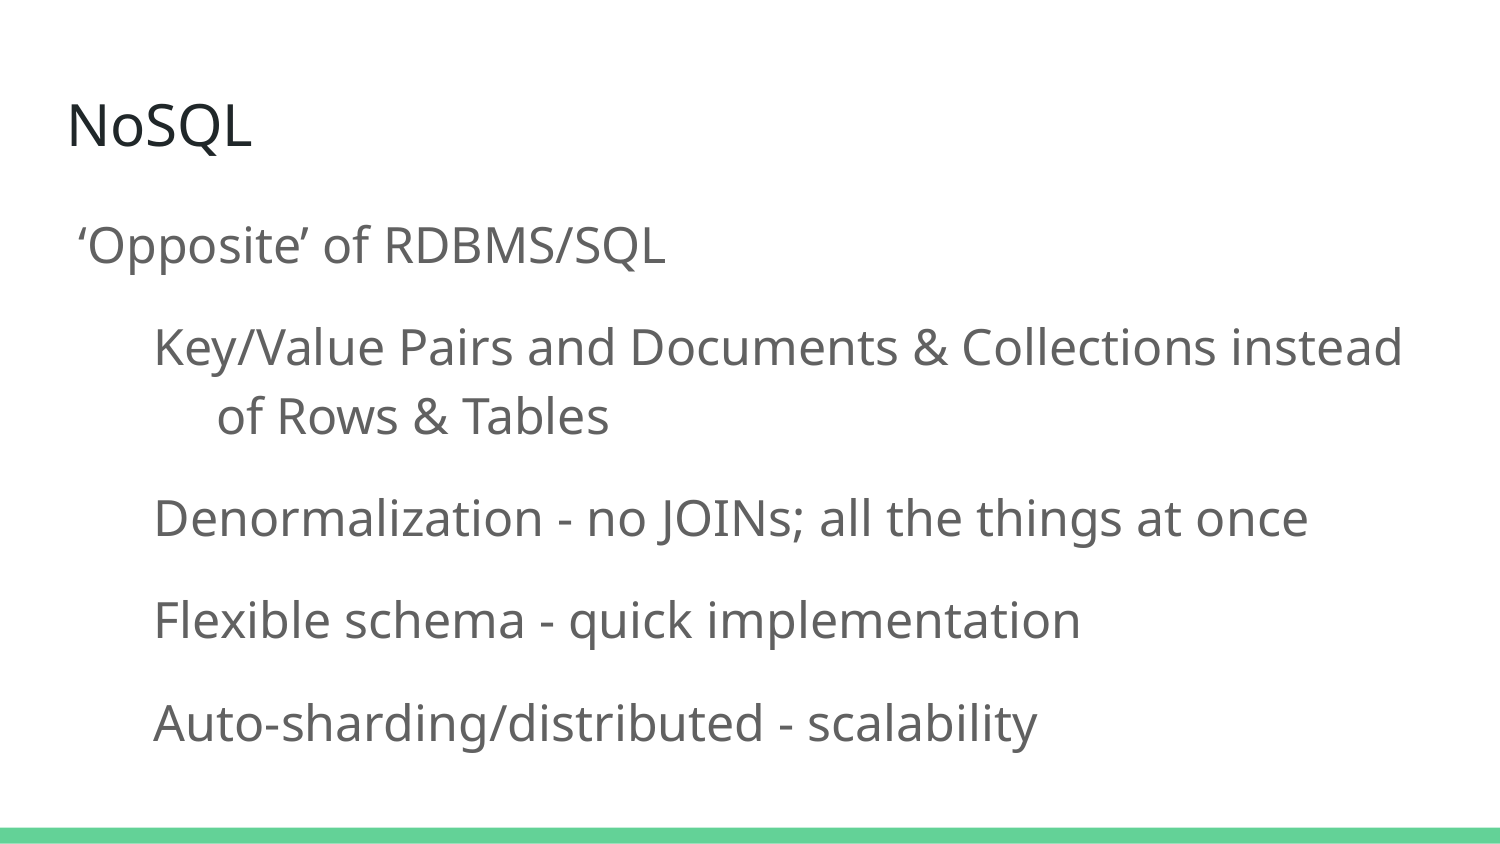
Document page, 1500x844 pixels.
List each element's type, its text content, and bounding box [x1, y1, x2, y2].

title NoSQL [51, 72, 1449, 167]
list ‘Opposite’ of RDBMS/SQL Key/Value Pairs and Documents & Collections instead of Rows & Tables Denormalization - no JOINs; all the things at once Flexible schema - quick implementation Auto-sharding/distributed - scalability [51, 189, 1449, 750]
